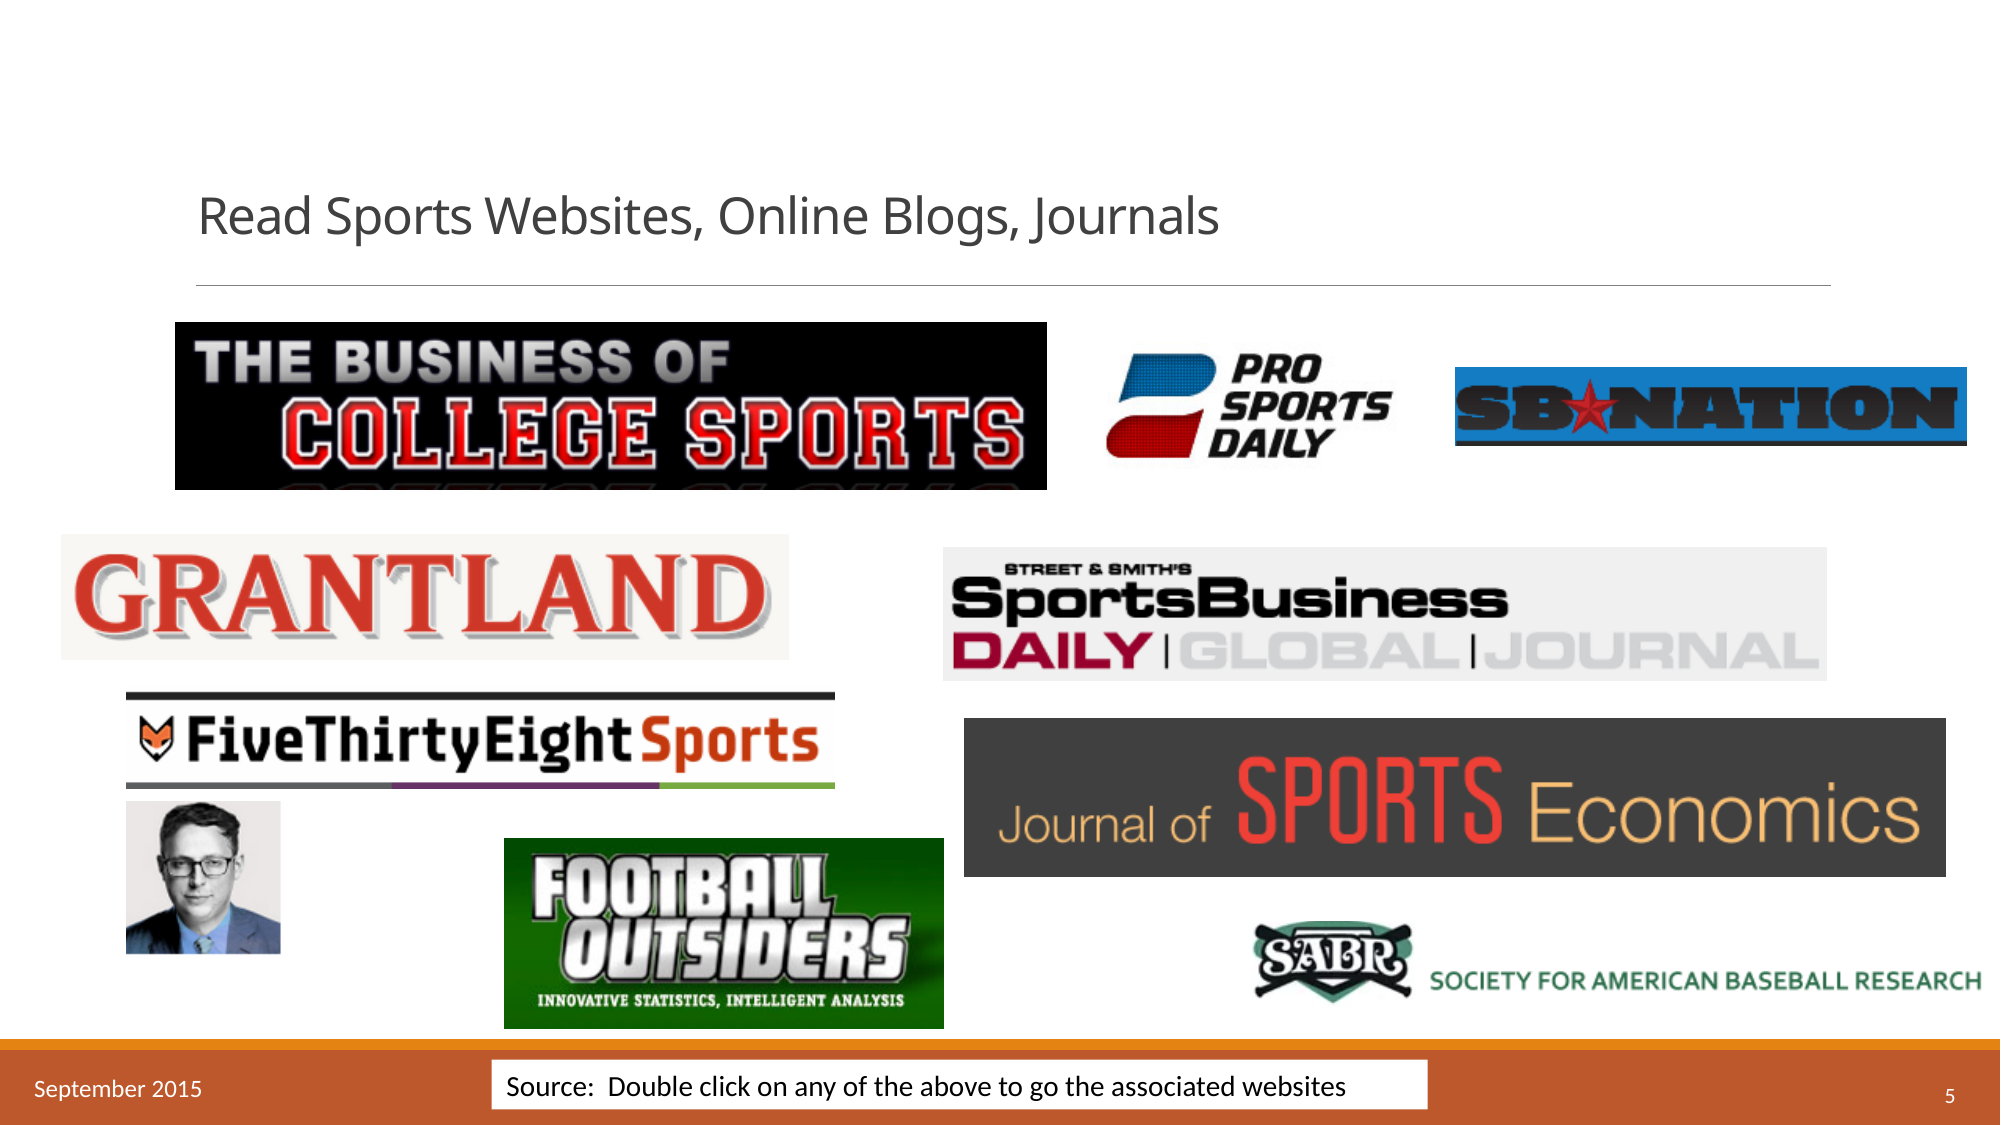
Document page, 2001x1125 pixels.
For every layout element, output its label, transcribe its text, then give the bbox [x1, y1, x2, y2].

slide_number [19, 1065, 425, 1125]
text_box Source: Double click on any of the above to go the associated websites [491, 1059, 1428, 1110]
footer © Dr. Dave Enterprises 2015 [604, 1110, 1396, 1120]
picture [1098, 335, 1404, 477]
picture [126, 686, 836, 790]
slide_number 5 [1755, 1065, 1971, 1125]
picture [61, 533, 789, 660]
picture [964, 718, 1947, 877]
picture [504, 837, 945, 1030]
picture [1454, 366, 1967, 446]
picture [943, 546, 1827, 681]
picture [1248, 920, 2000, 1011]
picture [174, 322, 1048, 491]
title Read Sports Websites, Online Blogs, Journals [182, 184, 1833, 314]
picture [126, 800, 284, 960]
